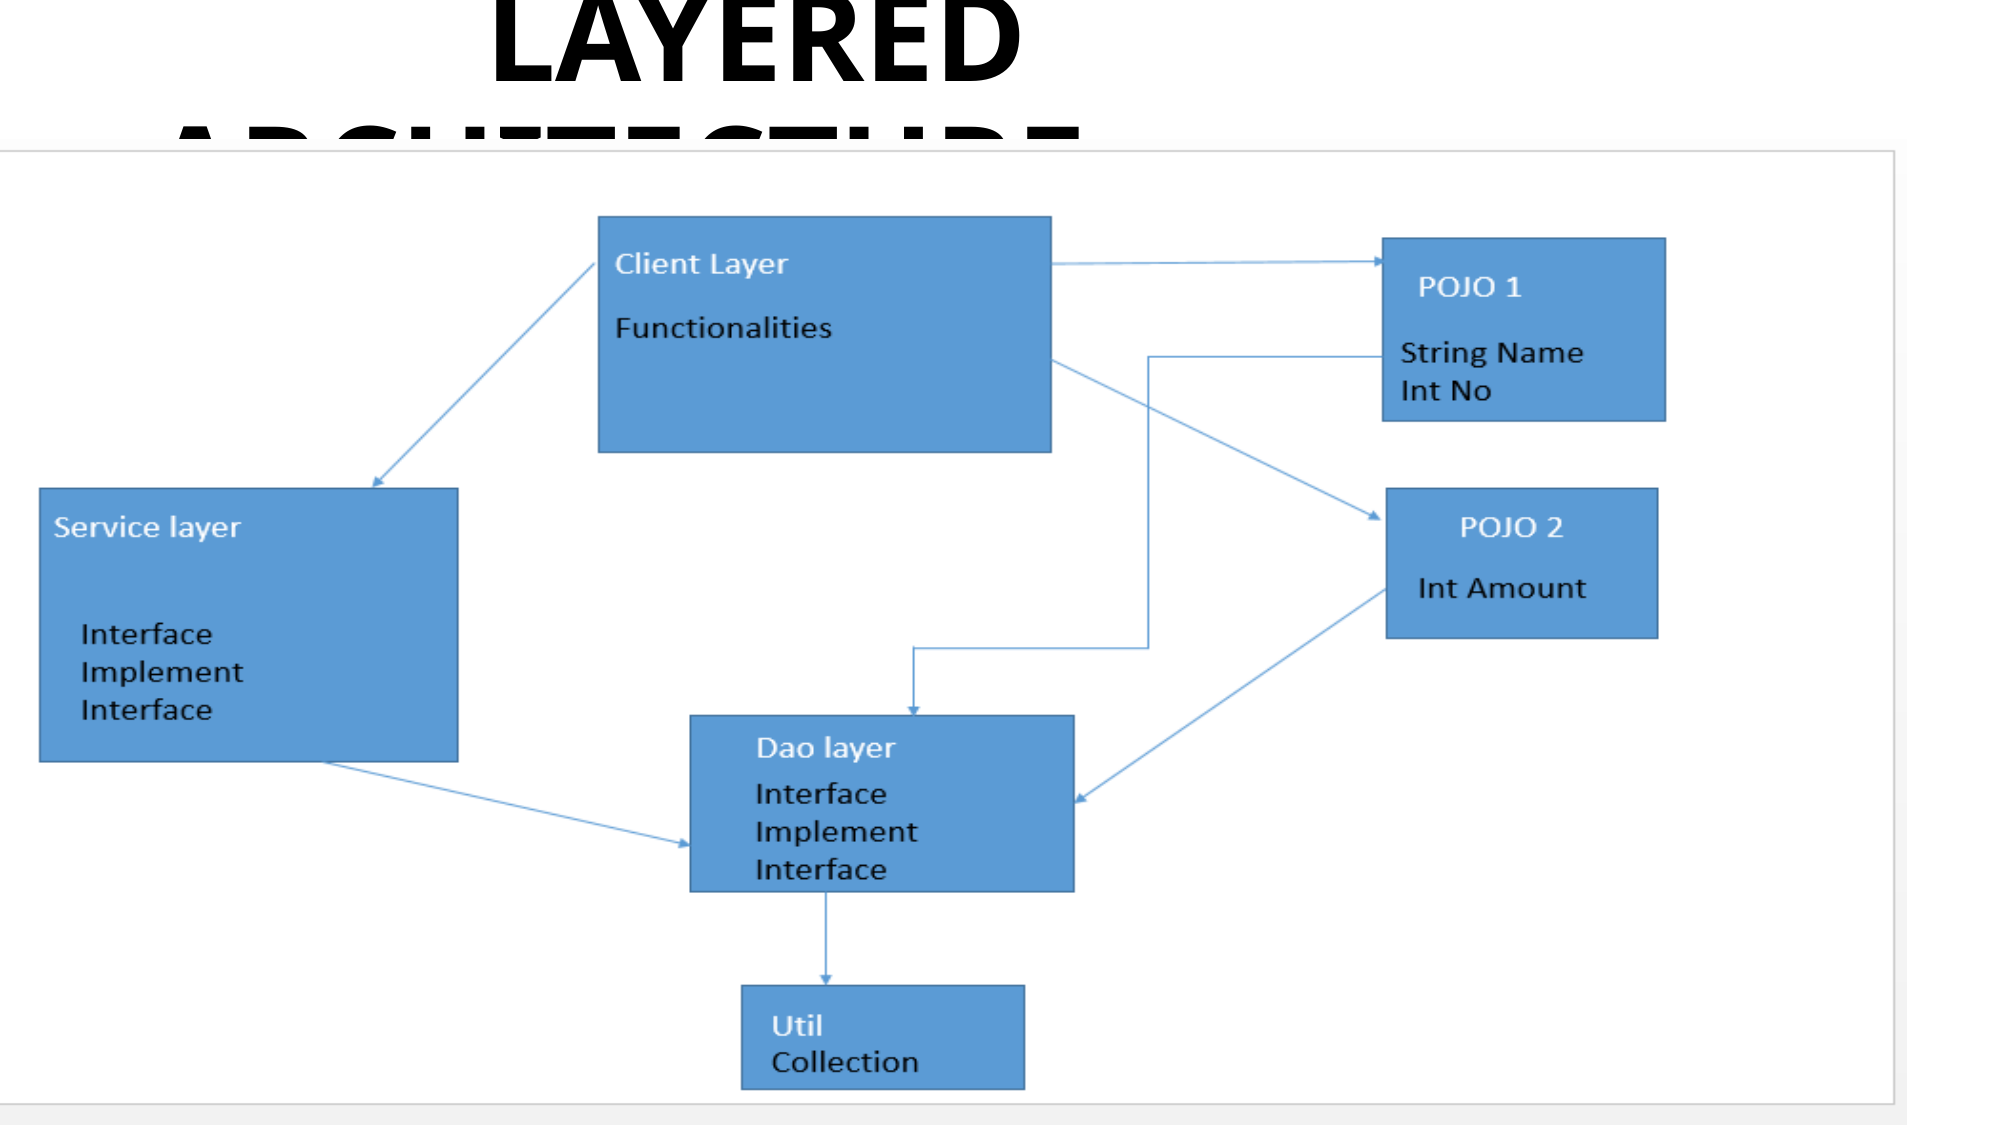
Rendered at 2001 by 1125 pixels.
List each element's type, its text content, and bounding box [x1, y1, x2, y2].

picture [0, 139, 1907, 1125]
title LAYERED ARCHITECTURE [137, 0, 1863, 139]
